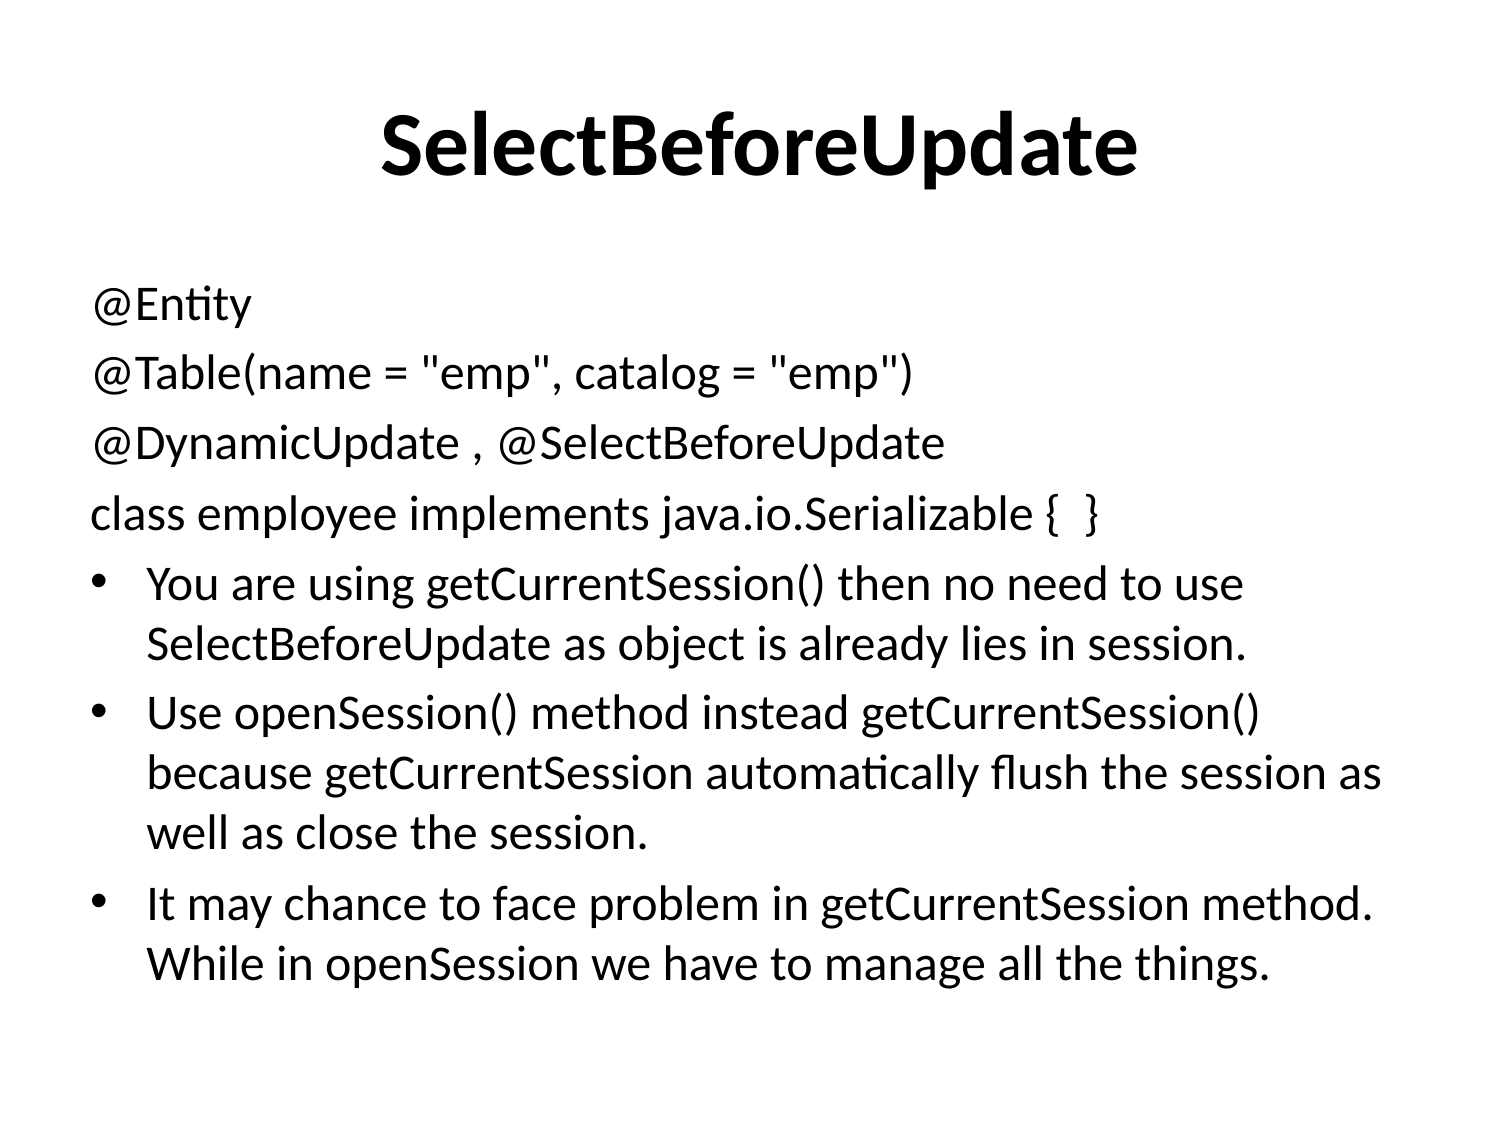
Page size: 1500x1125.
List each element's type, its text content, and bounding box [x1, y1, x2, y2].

title SelectBeforeUpdate [75, 45, 1425, 233]
list @Entity @Table(name = "emp", catalog = "emp") @DynamicUpdate , @SelectBeforeUpdate class employee implements java.io.Serializable { } You are using getCurrentSession() then no need to use SelectBeforeUpdate as object is already lies in session. Use openSession() method instead getCurrentSession() because getCurrentSession automatically flush the session as well as close the session. It may chance to face problem in getCurrentSession method. While in openSession we have to manage all the things. [75, 262, 1425, 1005]
